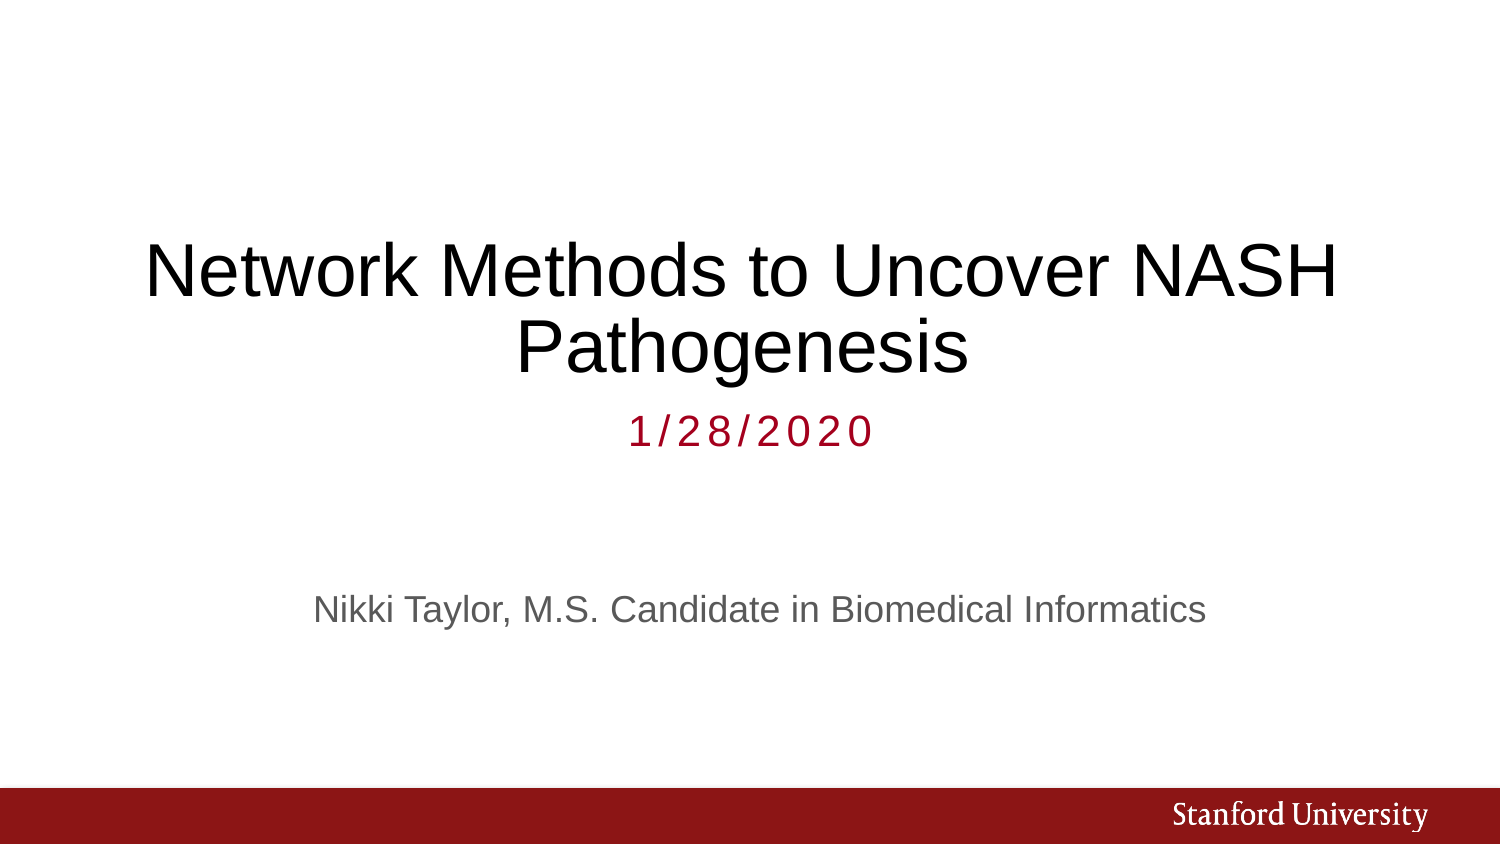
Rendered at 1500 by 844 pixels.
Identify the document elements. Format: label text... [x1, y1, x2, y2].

subtitle 1/28/2020 [75, 395, 1425, 472]
list Nikki Taylor, M.S. Candidate in Biomedical Informatics [263, 590, 1257, 625]
title Network Methods to Uncover NASH Pathogenesis [75, 294, 1425, 395]
